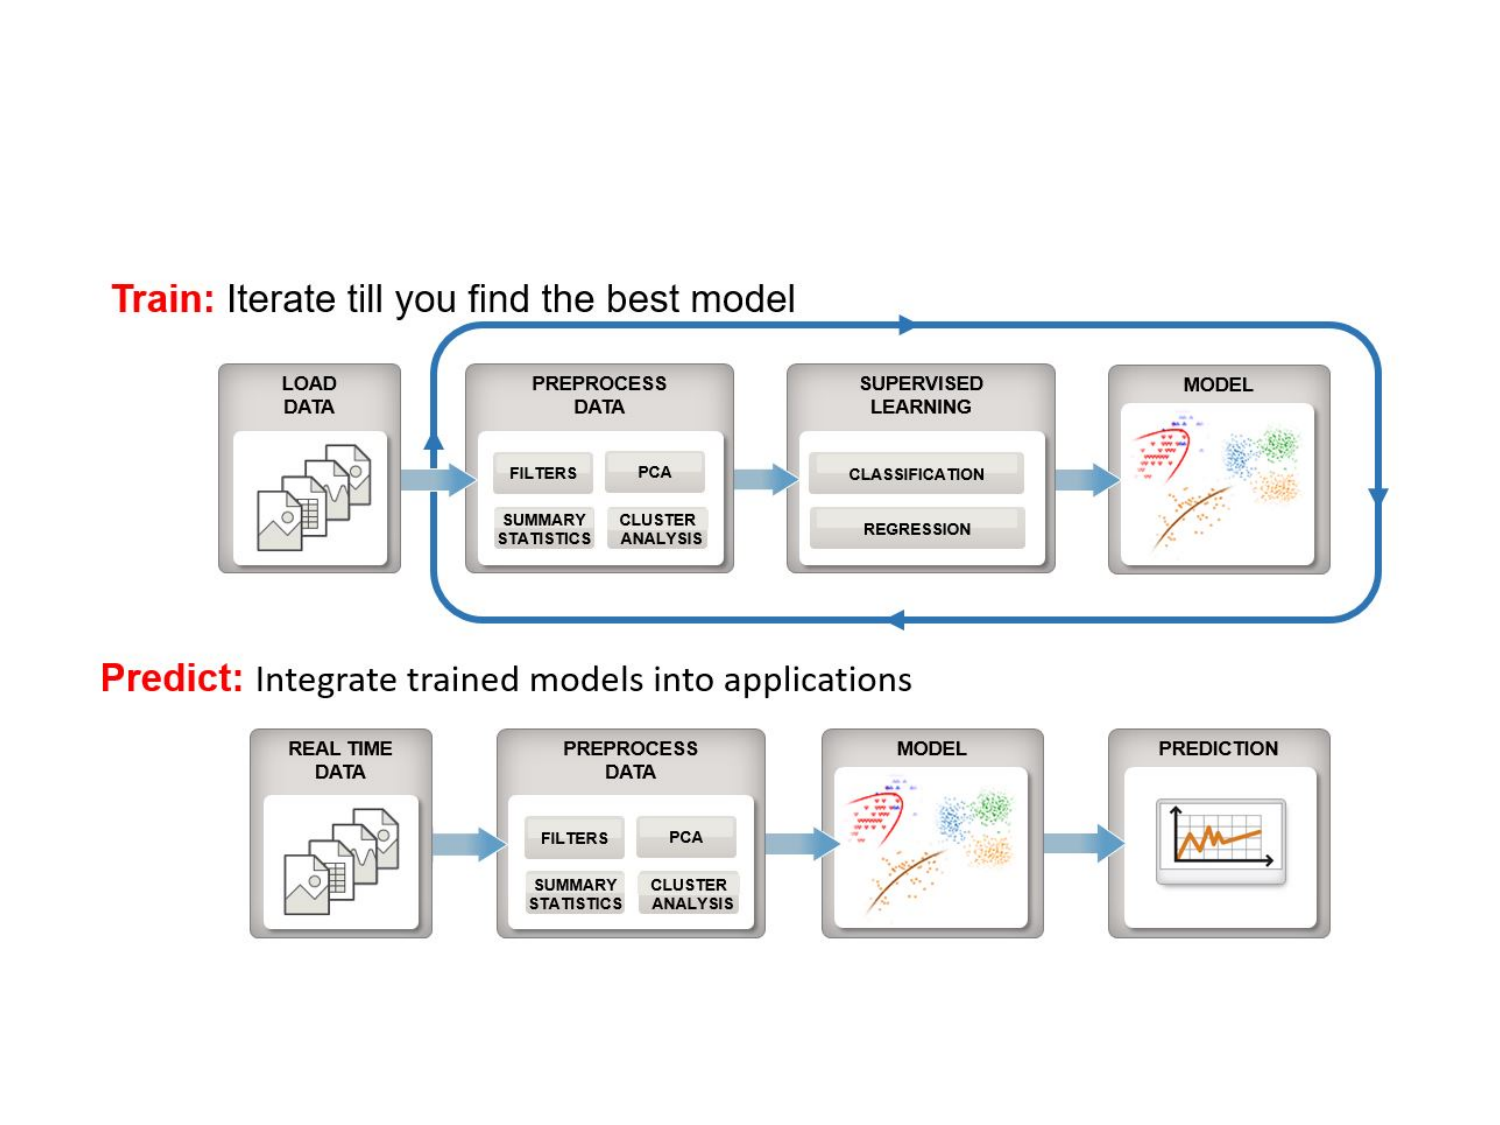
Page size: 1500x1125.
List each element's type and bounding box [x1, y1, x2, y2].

list [74, 262, 1426, 956]
